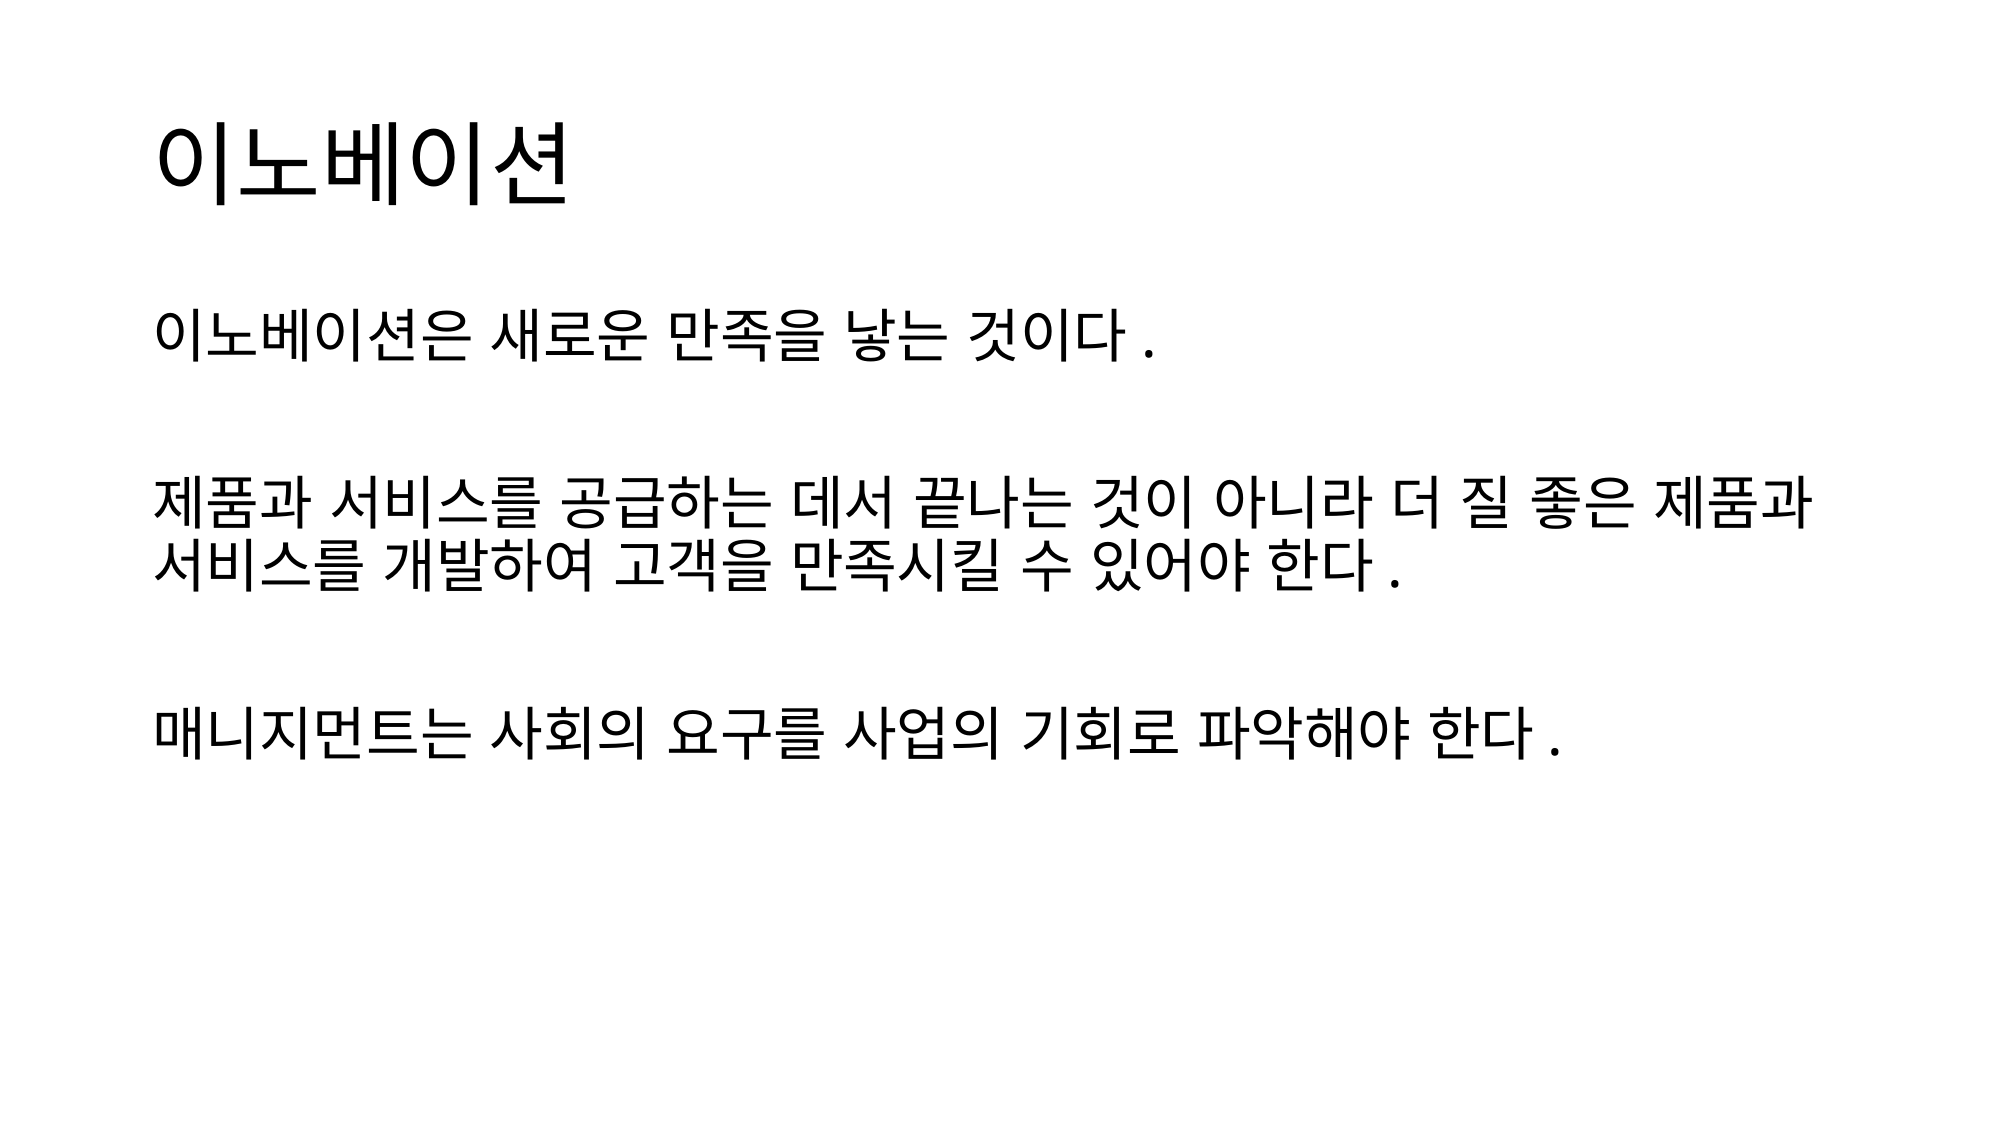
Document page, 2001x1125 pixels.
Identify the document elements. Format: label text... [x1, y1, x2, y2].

title 이노베이션 [137, 59, 1863, 278]
list 이노베이션은 새로운 만족을 낳는 것이다. 제품과 서비스를 공급하는 데서 끝나는 것이 아니라 더 질 좋은 제품과 서비스를 개발하여 고객을 만족시킬 수 있어야 한다. 매니지먼트는 사회의 요구를 사업의 기회로 파악해야 한다. [137, 299, 1863, 1014]
